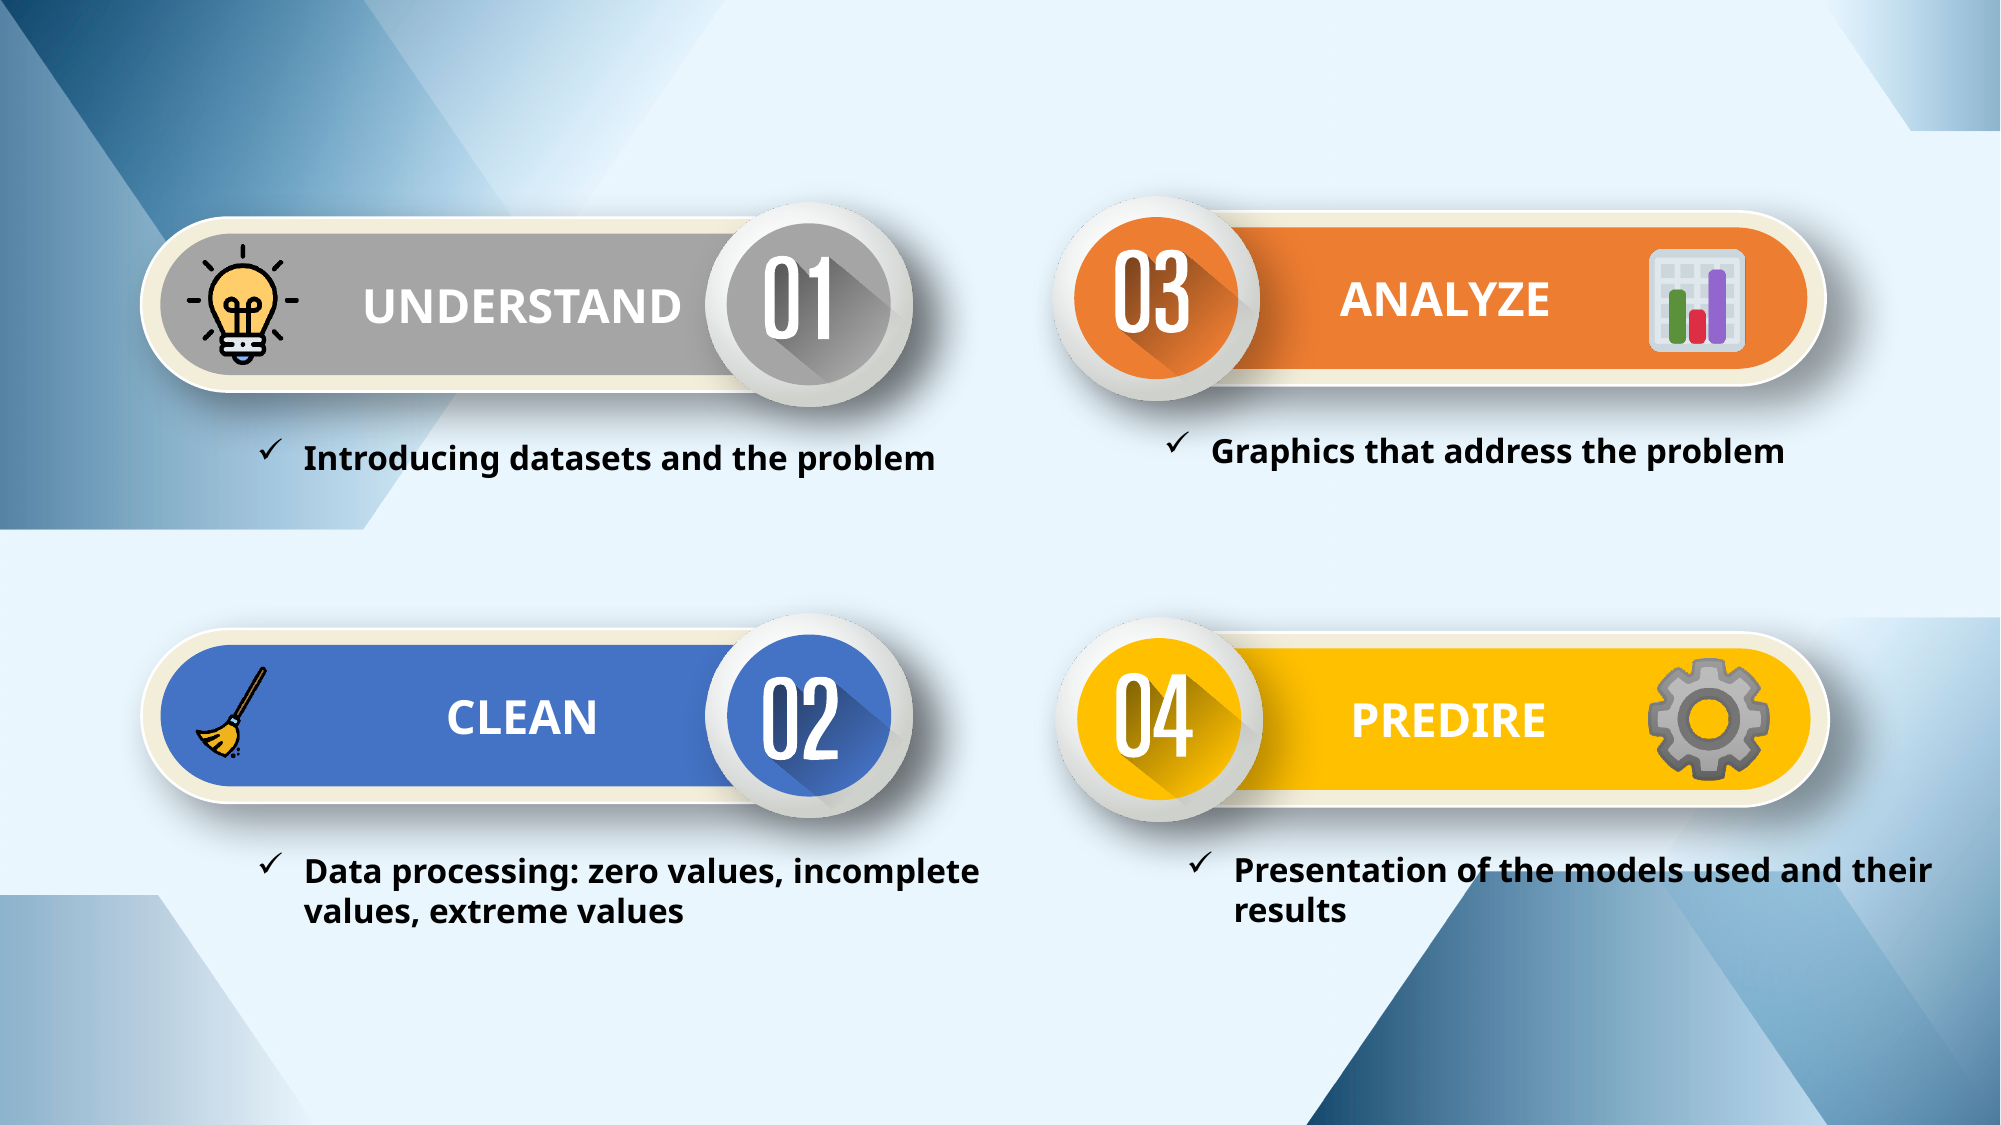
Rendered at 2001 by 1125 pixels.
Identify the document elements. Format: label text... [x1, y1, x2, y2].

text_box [1055, 617, 1829, 822]
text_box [140, 202, 913, 407]
text_box Introducing datasets and the problem [242, 429, 1028, 485]
picture [0, 0, 2001, 1125]
text_box Data processing: zero values, incomplete values, extreme values [242, 842, 1028, 938]
text_box Graphics that address the problem [1149, 422, 1935, 478]
text_box Presentation of the models used and their results [1172, 841, 1958, 937]
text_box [141, 613, 913, 818]
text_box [1052, 196, 1826, 401]
